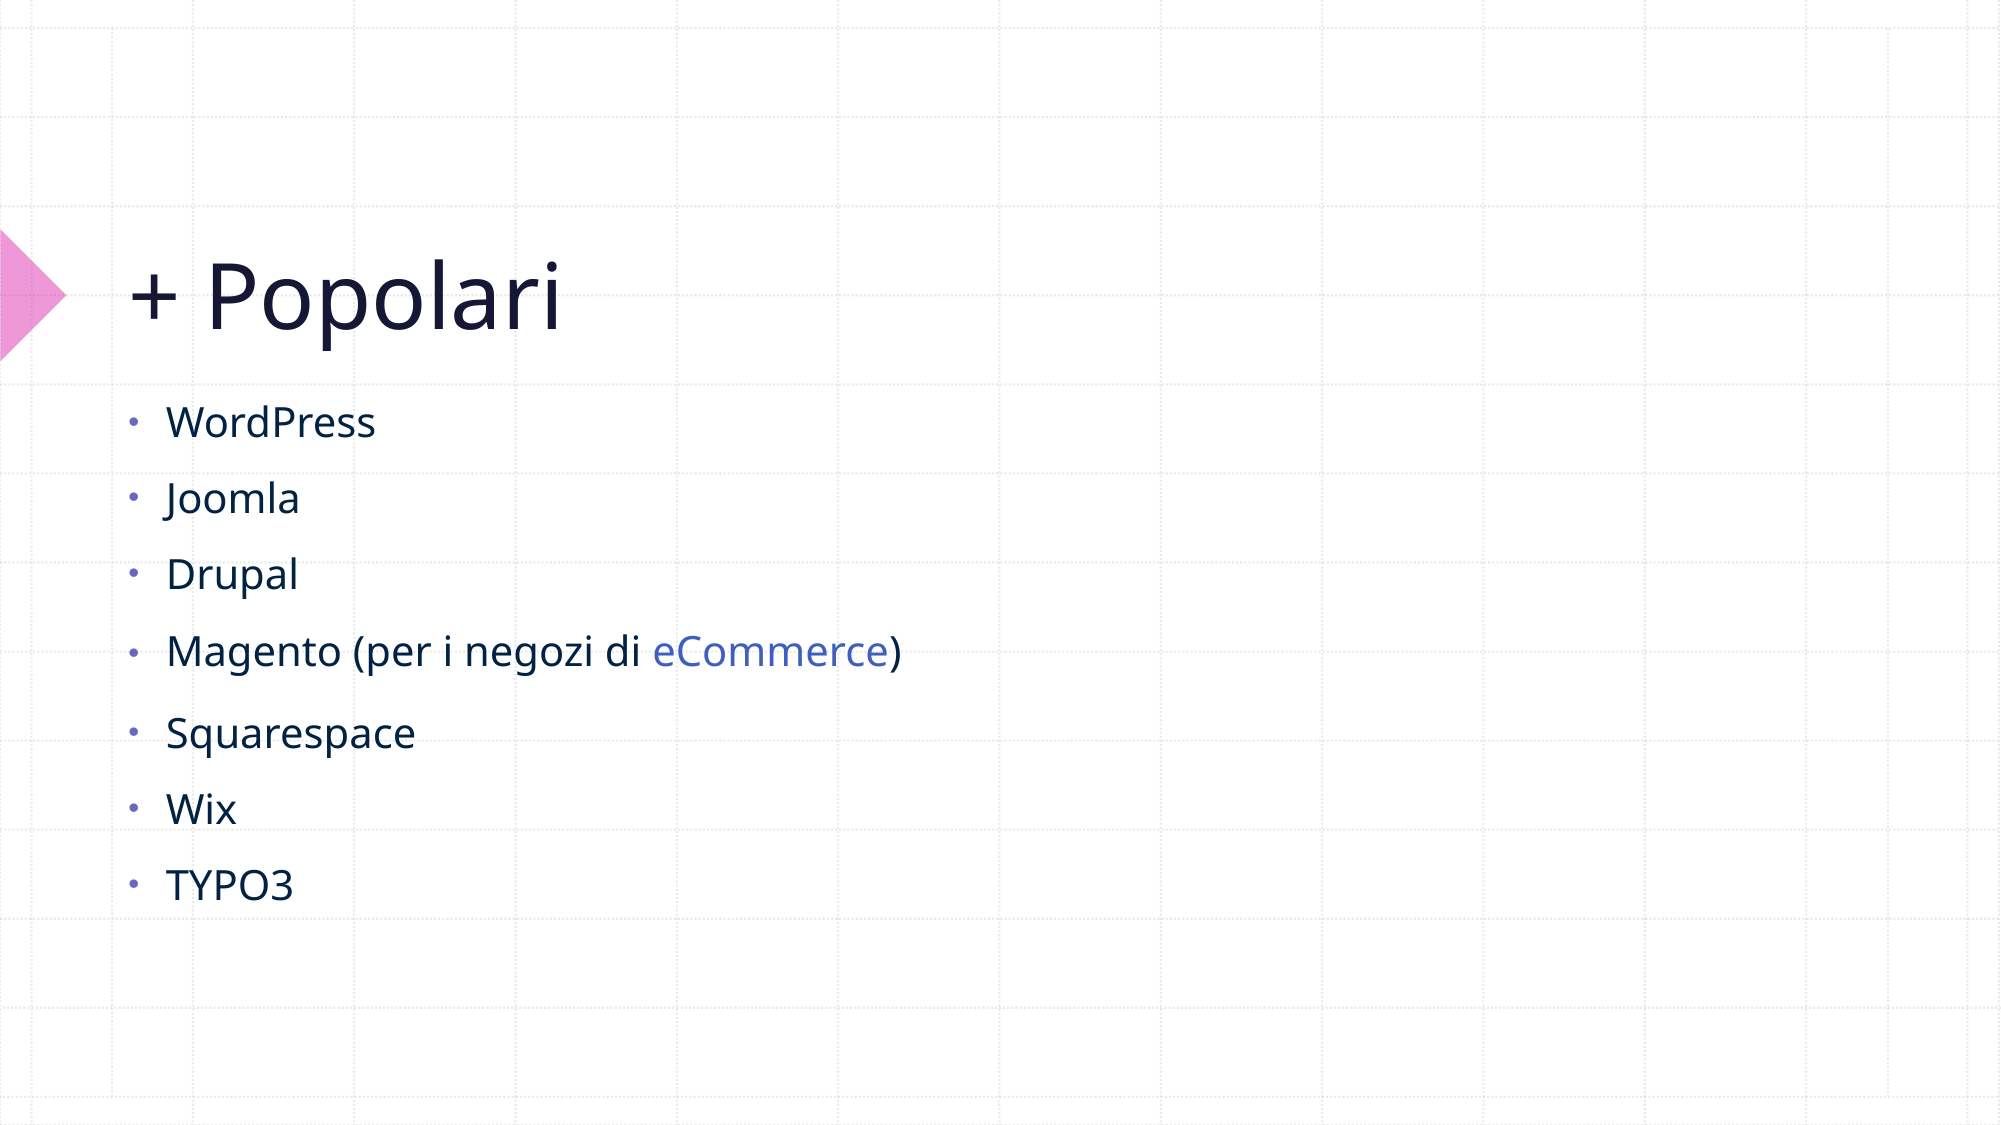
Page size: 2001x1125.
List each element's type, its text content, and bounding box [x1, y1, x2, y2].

list WordPress Joomla Drupal Magento (per i negozi di eCommerce) Squarespace Wix TYPO3 [113, 383, 1808, 969]
title + Popolari [113, 119, 1808, 356]
